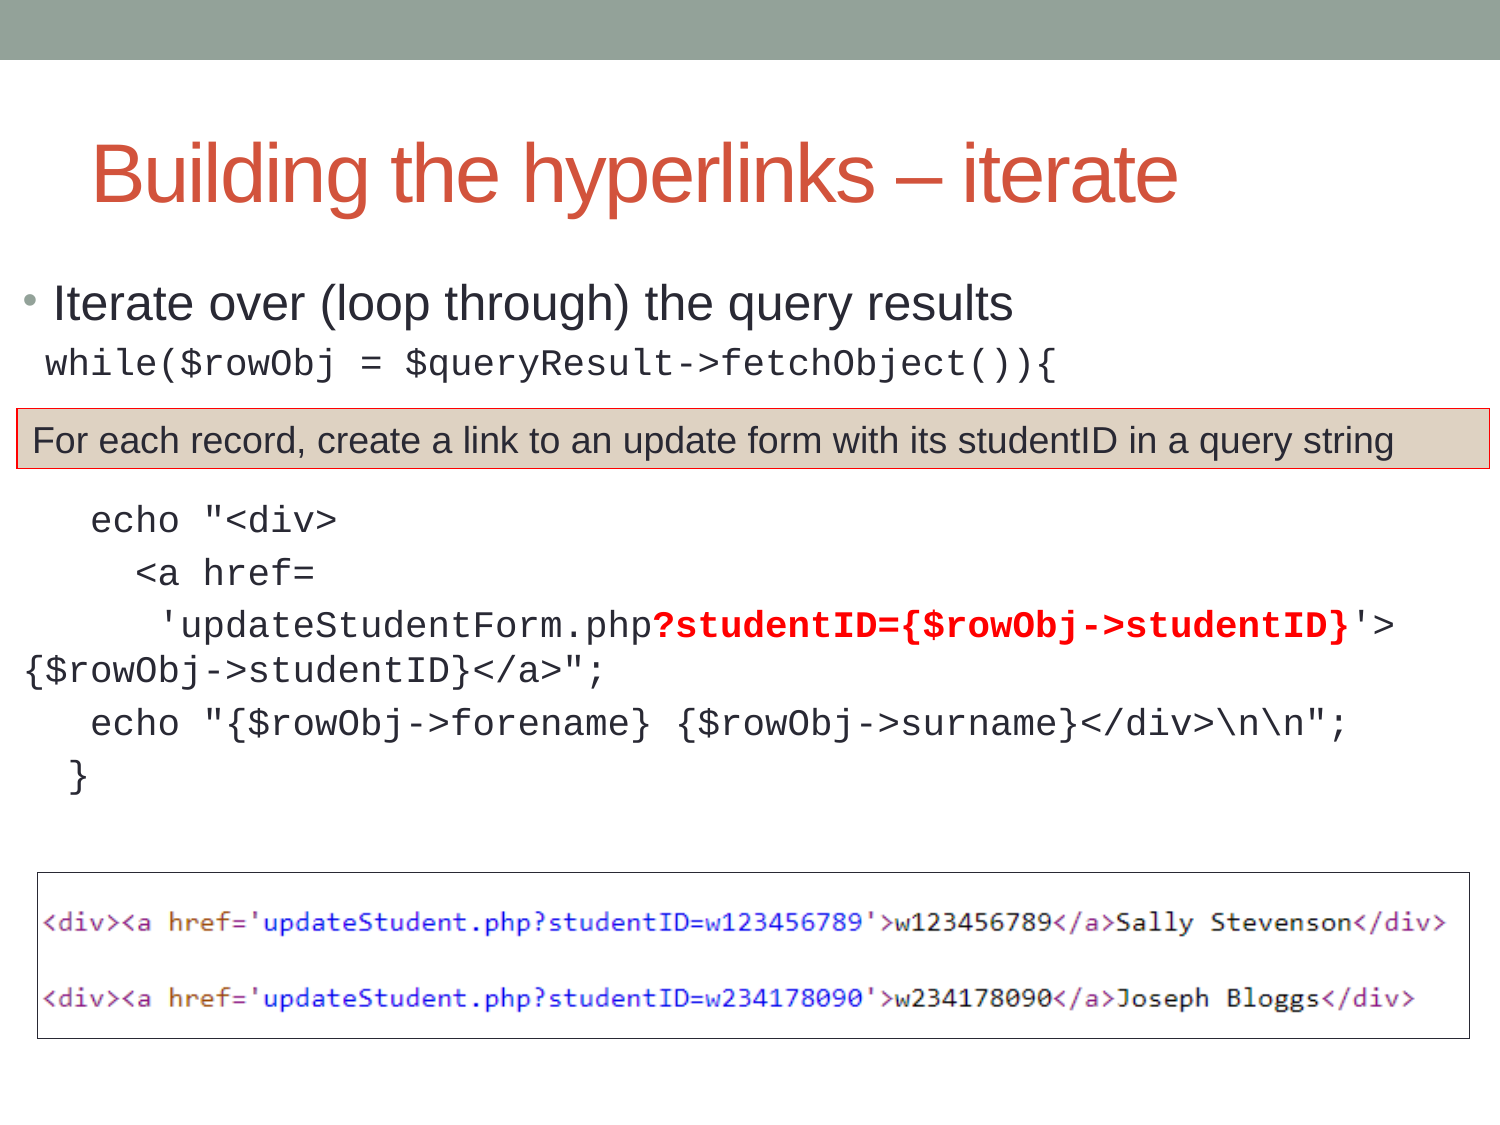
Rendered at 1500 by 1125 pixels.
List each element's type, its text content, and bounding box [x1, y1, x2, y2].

title Building the hyperlinks – iterate [75, 87, 1425, 250]
picture [36, 872, 1470, 1040]
list Iterate over (loop through) the query results while($rowObj = $queryResult->fetchObject()){ echo "<div> <a href= 'updateStudentForm.php?studentID={$rowObj->studentID}'> {$rowObj->studentID}</a>"; echo "{$rowObj->forename} {$rowObj->surname}</div>\n\n"; } [7, 262, 1491, 1063]
text_box For each record, create a link to an update form with its studentID in a query string [17, 408, 1490, 469]
